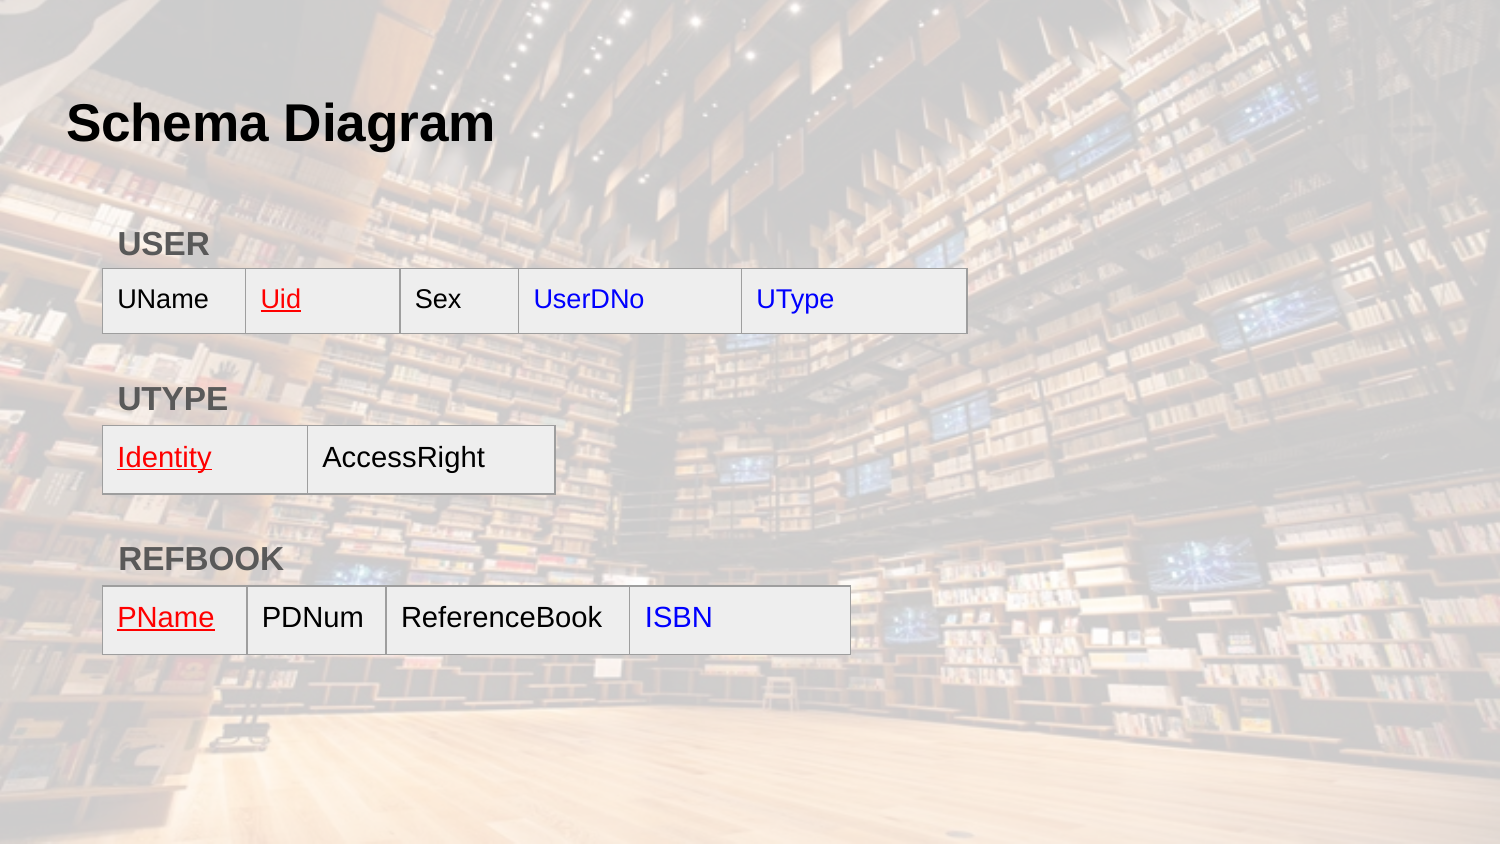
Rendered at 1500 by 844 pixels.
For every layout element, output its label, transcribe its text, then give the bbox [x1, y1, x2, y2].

text_box USER [102, 217, 225, 267]
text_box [102, 268, 968, 655]
title Schema Diagram [51, 72, 1449, 167]
